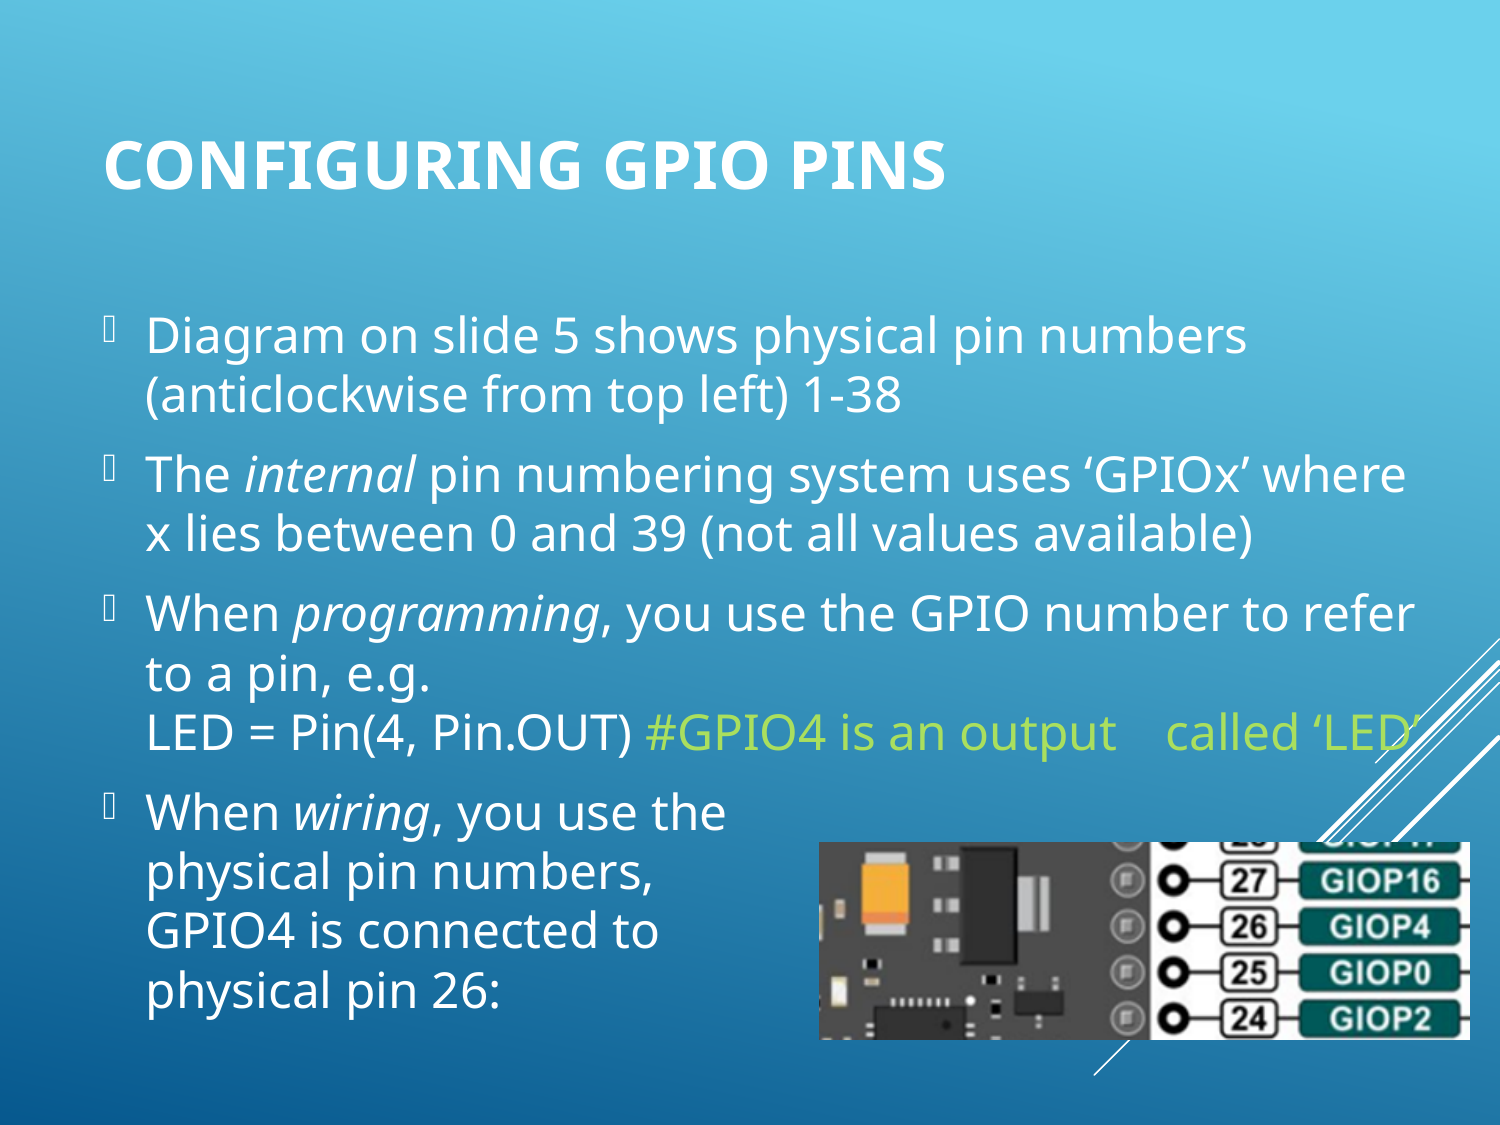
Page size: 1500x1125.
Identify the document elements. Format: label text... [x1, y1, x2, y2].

picture [819, 842, 1471, 1040]
list Diagram on slide 5 shows physical pin numbers (anticlockwise from top left) 1-38 The internal pin numbering system uses ‘GPIOx’ where x lies between 0 and 39 (not all values available) When programming, you use the GPIO number to refer to a pin, e.g. LED = Pin(4, Pin.OUT) #GPIO4 is an output called ‘LED’ When wiring, you use the physical pin numbers, GPIO4 is connected to physical pin 26: [87, 255, 1447, 1067]
title Configuring GPIO pins [87, 87, 1416, 238]
